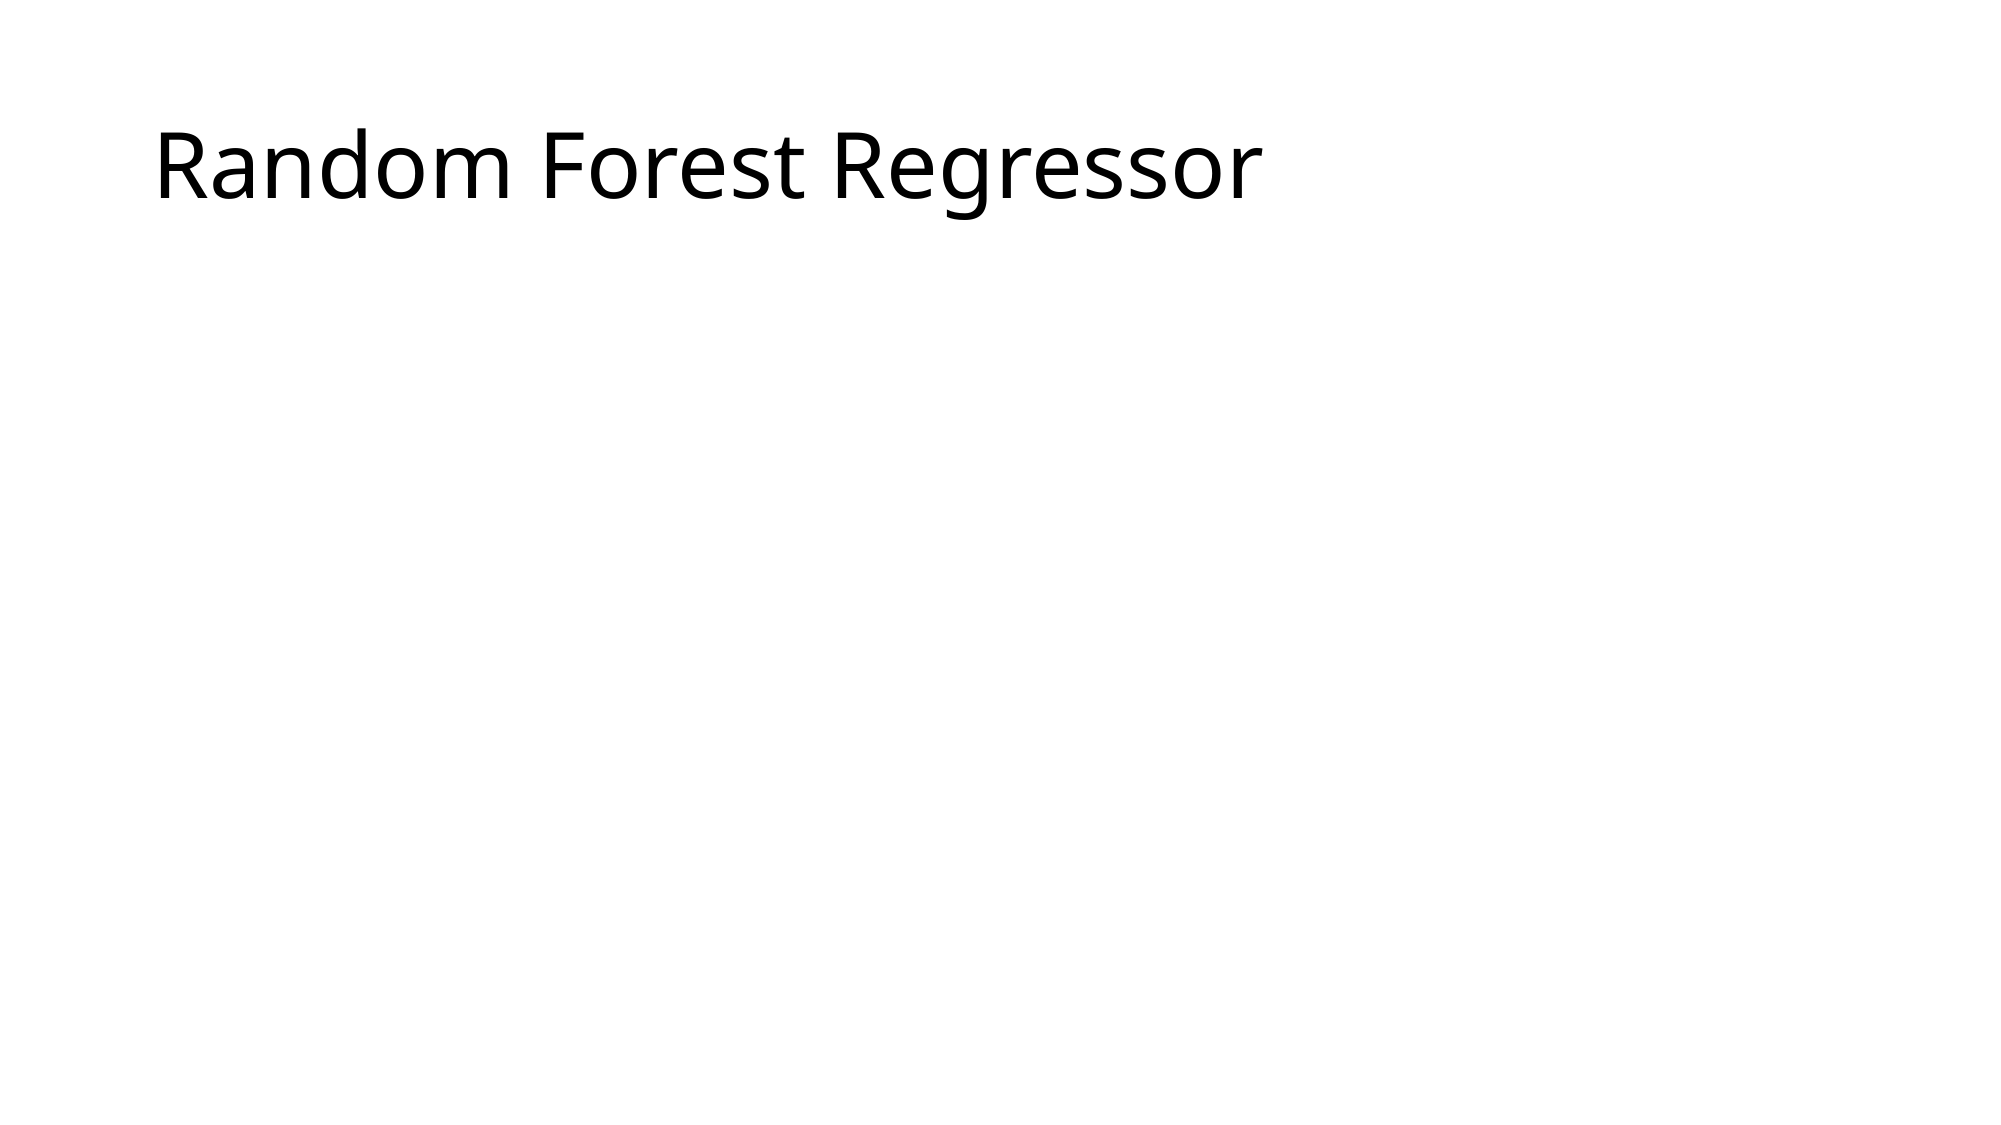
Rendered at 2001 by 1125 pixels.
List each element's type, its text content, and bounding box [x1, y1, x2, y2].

title Random Forest Regressor [137, 59, 1863, 278]
